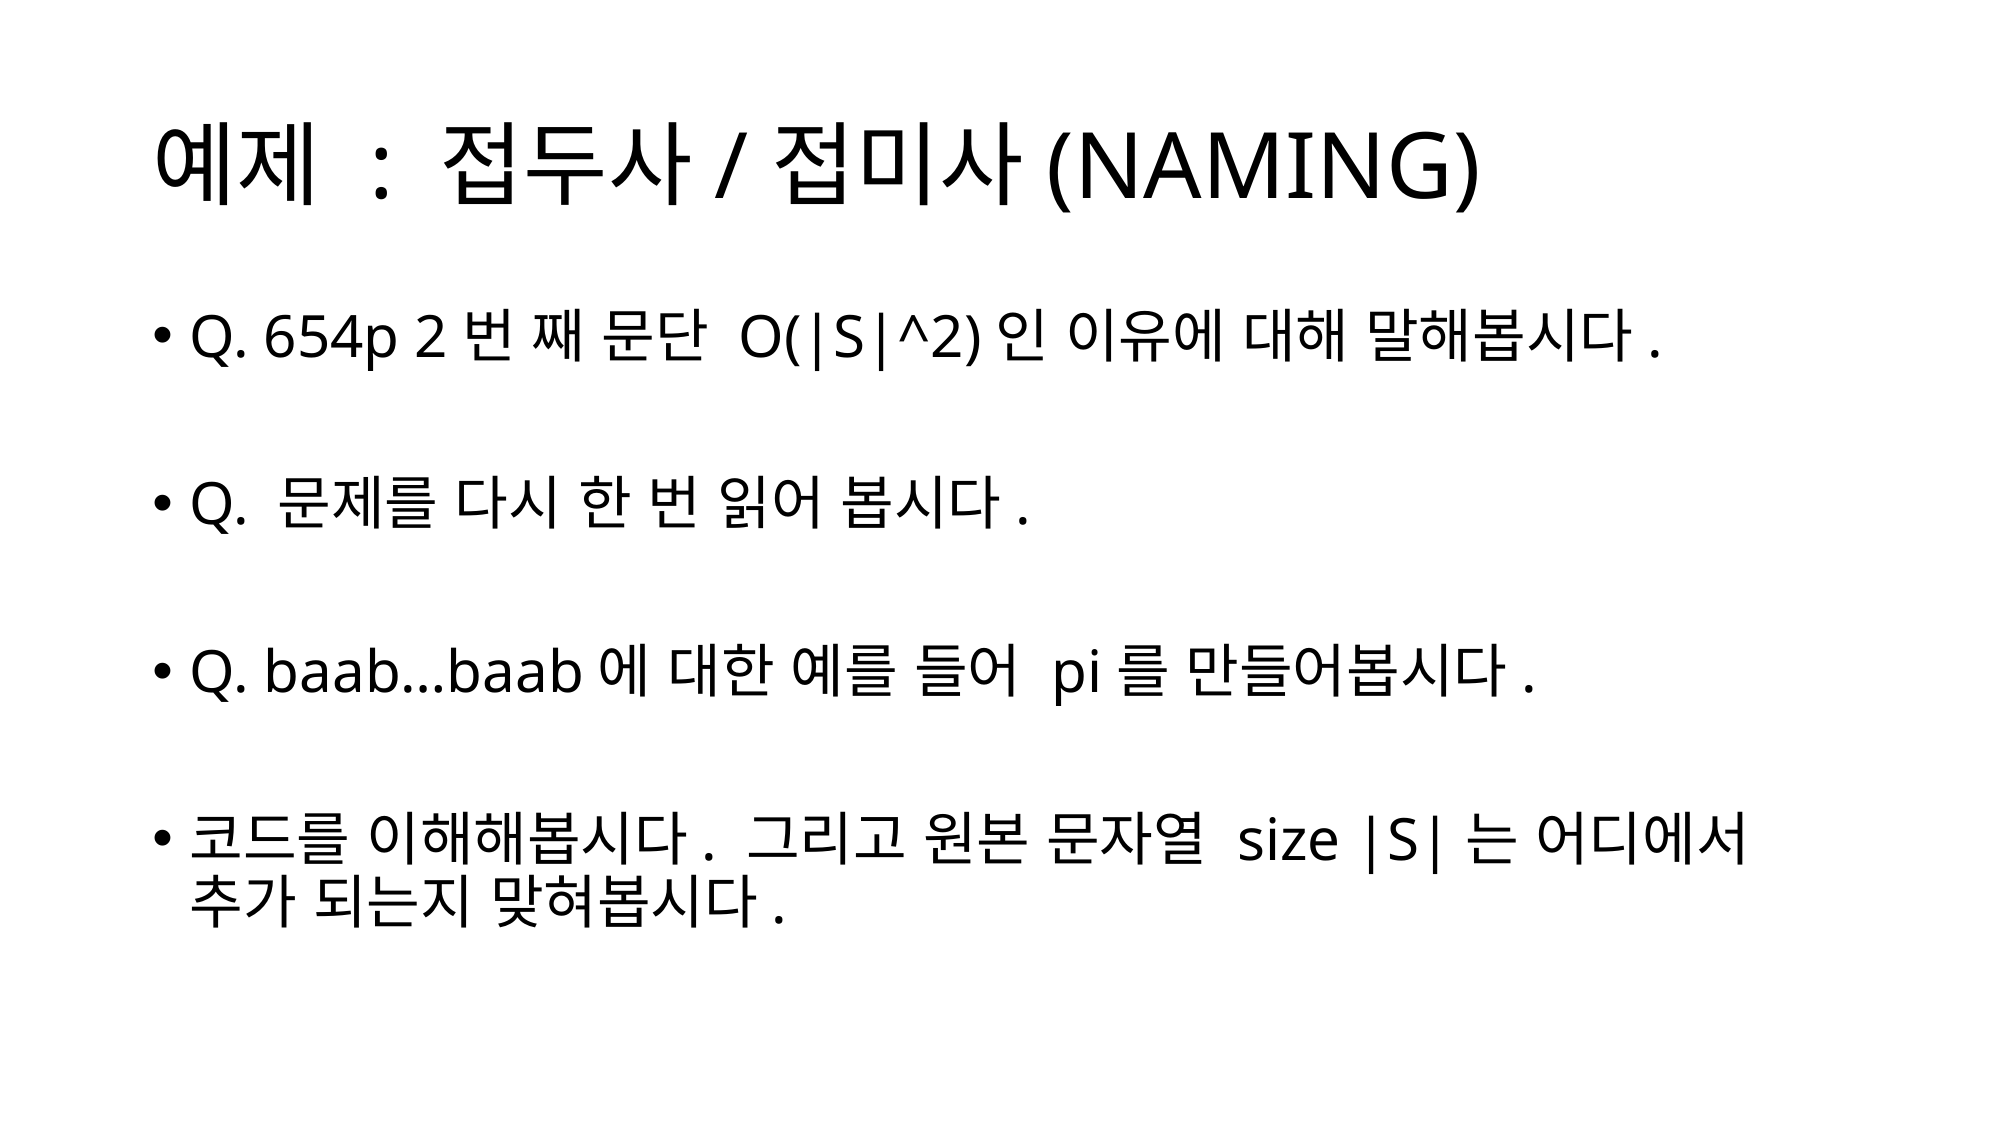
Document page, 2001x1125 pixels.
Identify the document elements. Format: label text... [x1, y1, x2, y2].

list Q. 654p 2번 째 문단 O(|S|^2)인 이유에 대해 말해봅시다. Q. 문제를 다시 한 번 읽어 봅시다. Q. baab…baab에 대한 예를 들어 pi를 만들어봅시다. 코드를 이해해봅시다. 그리고 원본 문자열 size |S|는 어디에서 추가 되는지 맞혀봅시다. [137, 299, 1863, 1014]
title 예제 : 접두사/접미사(NAMING) [137, 59, 1863, 278]
